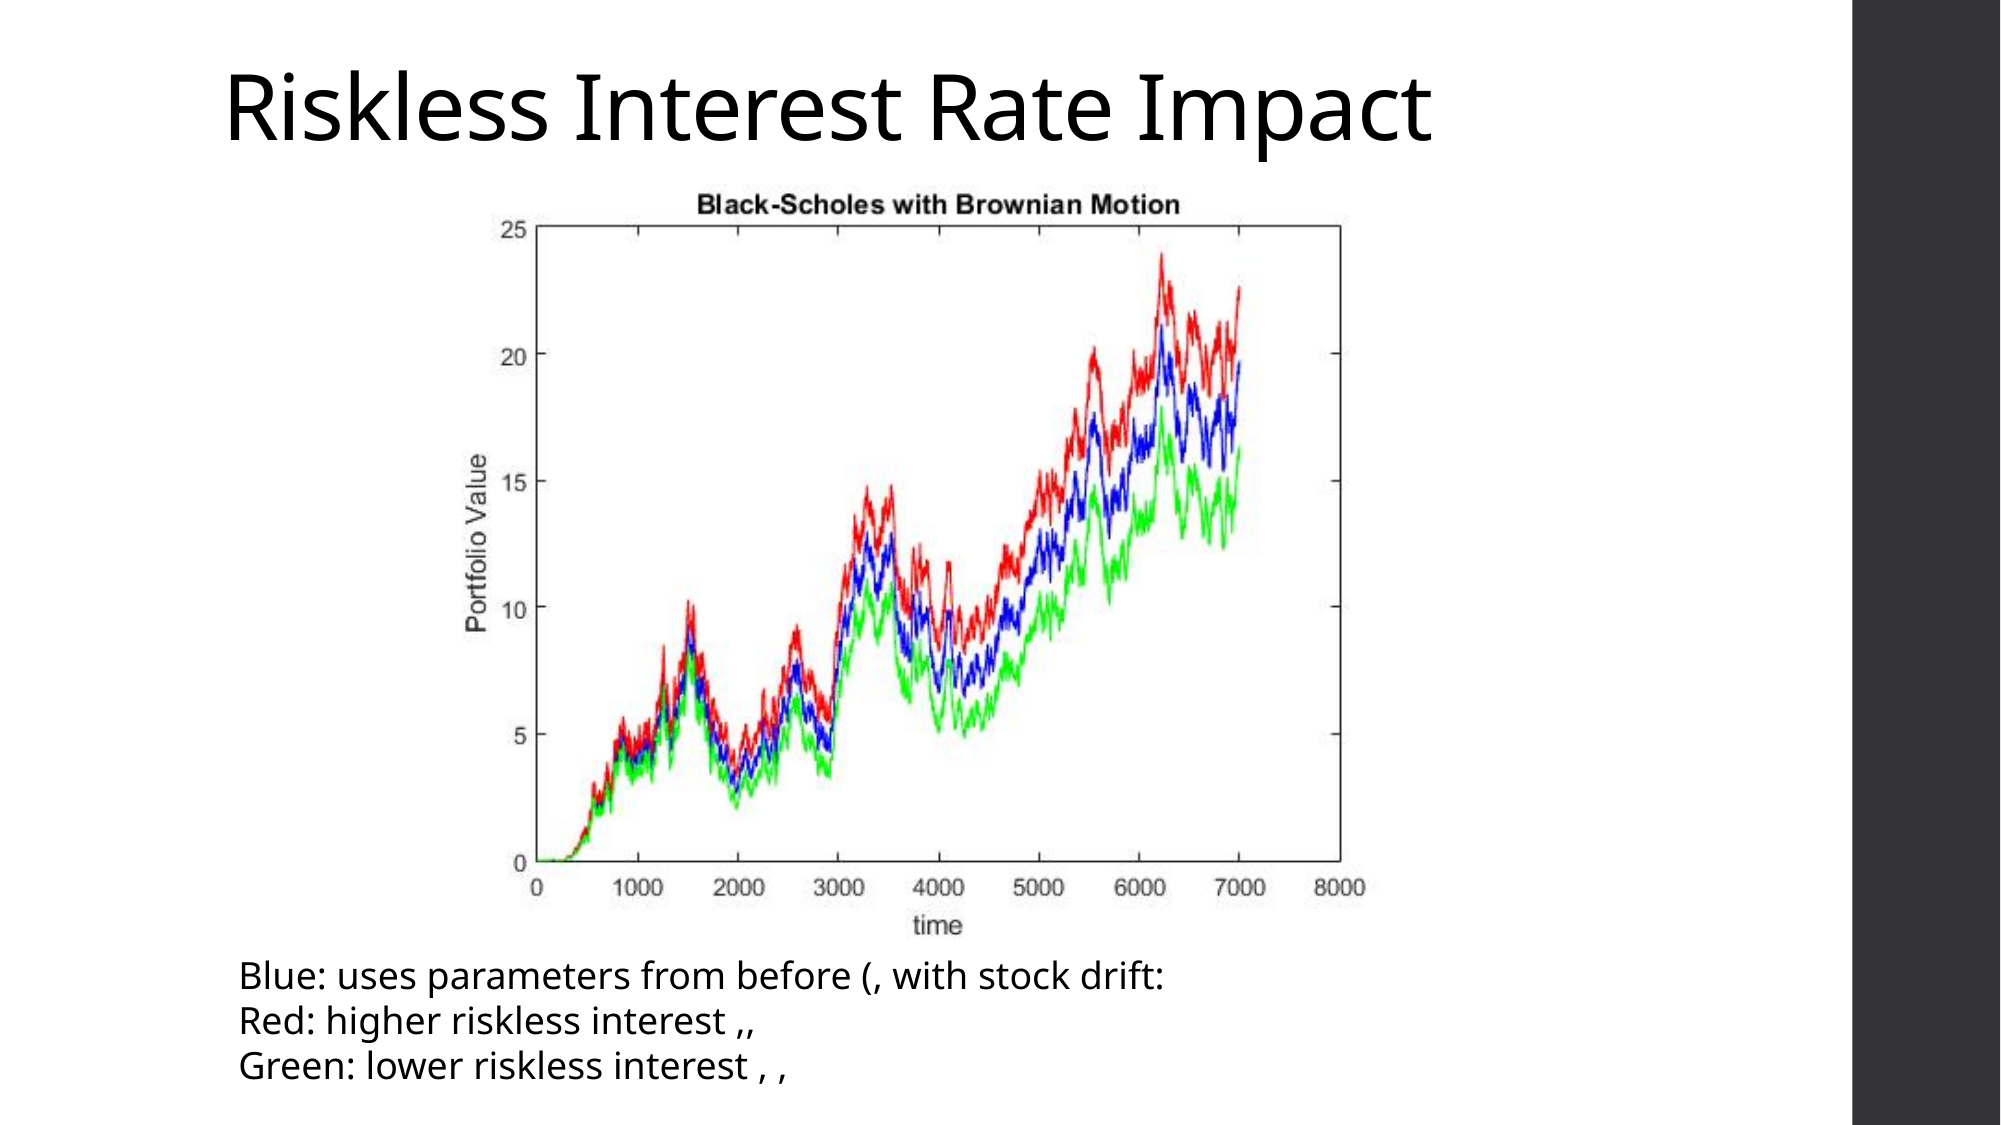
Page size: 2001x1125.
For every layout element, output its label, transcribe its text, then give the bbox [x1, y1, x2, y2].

title Riskless Interest Rate Impact [206, 60, 1797, 278]
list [403, 169, 1439, 947]
